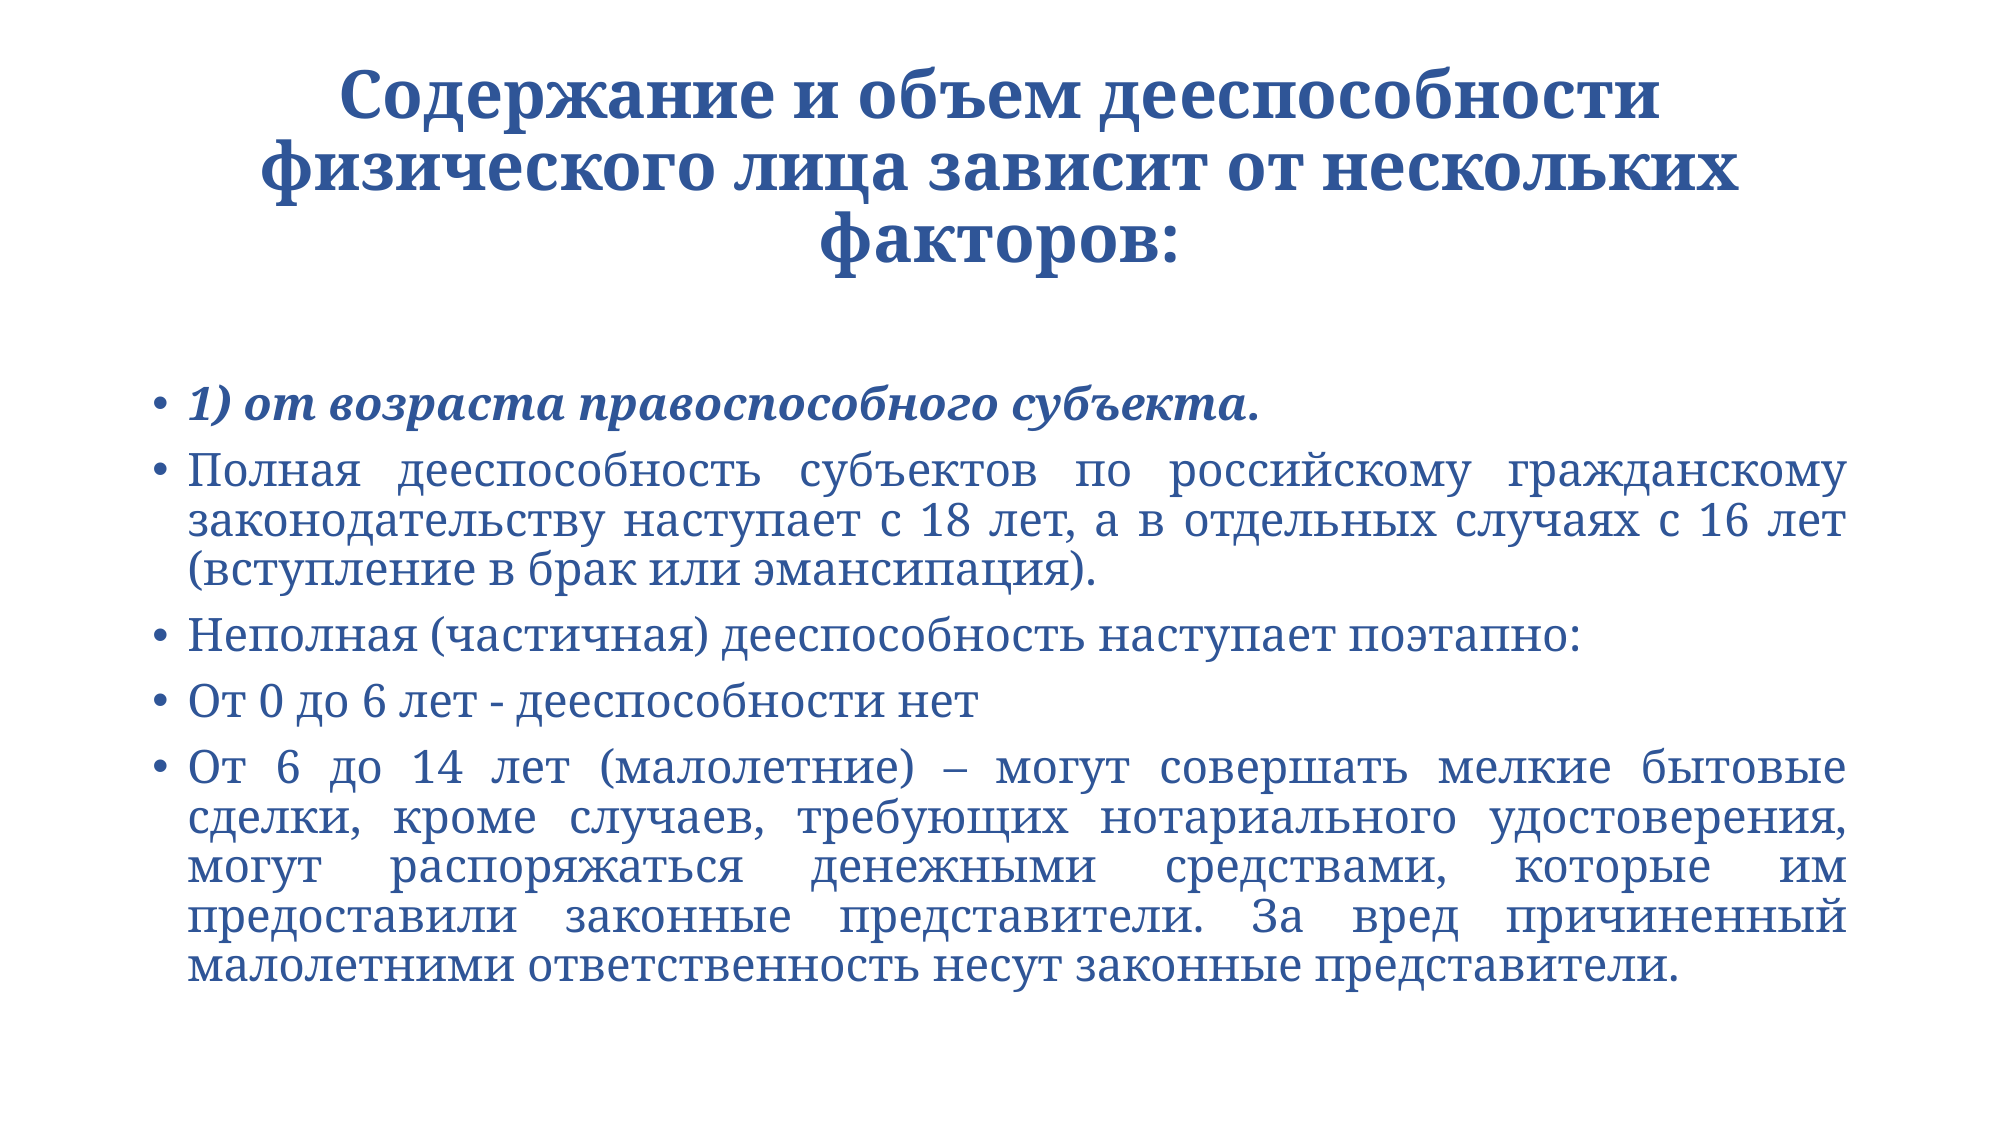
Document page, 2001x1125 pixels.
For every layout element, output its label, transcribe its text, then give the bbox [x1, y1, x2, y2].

title Содержание и объем дееспособности физического лица зависит от нескольких факторов: [137, 59, 1863, 278]
list 1) от возраста правоспособного субъекта. Полная дееспособность субъектов по российскому гражданскому законодательству наступает с 18 лет, а в отдельных случаях с 16 лет (вступление в брак или эмансипация). Неполная (частичная) дееспособность наступает поэтапно: От 0 до 6 лет - дееспособности нет От 6 до 14 лет (малолетние) – могут совершать мелкие бытовые сделки, кроме случаев, требующих нотариального удостоверения, могут распоряжаться денежными средствами, которые им предоставили законные представители. За вред причиненный малолетними ответственность несут законные представители. [137, 373, 1863, 1014]
